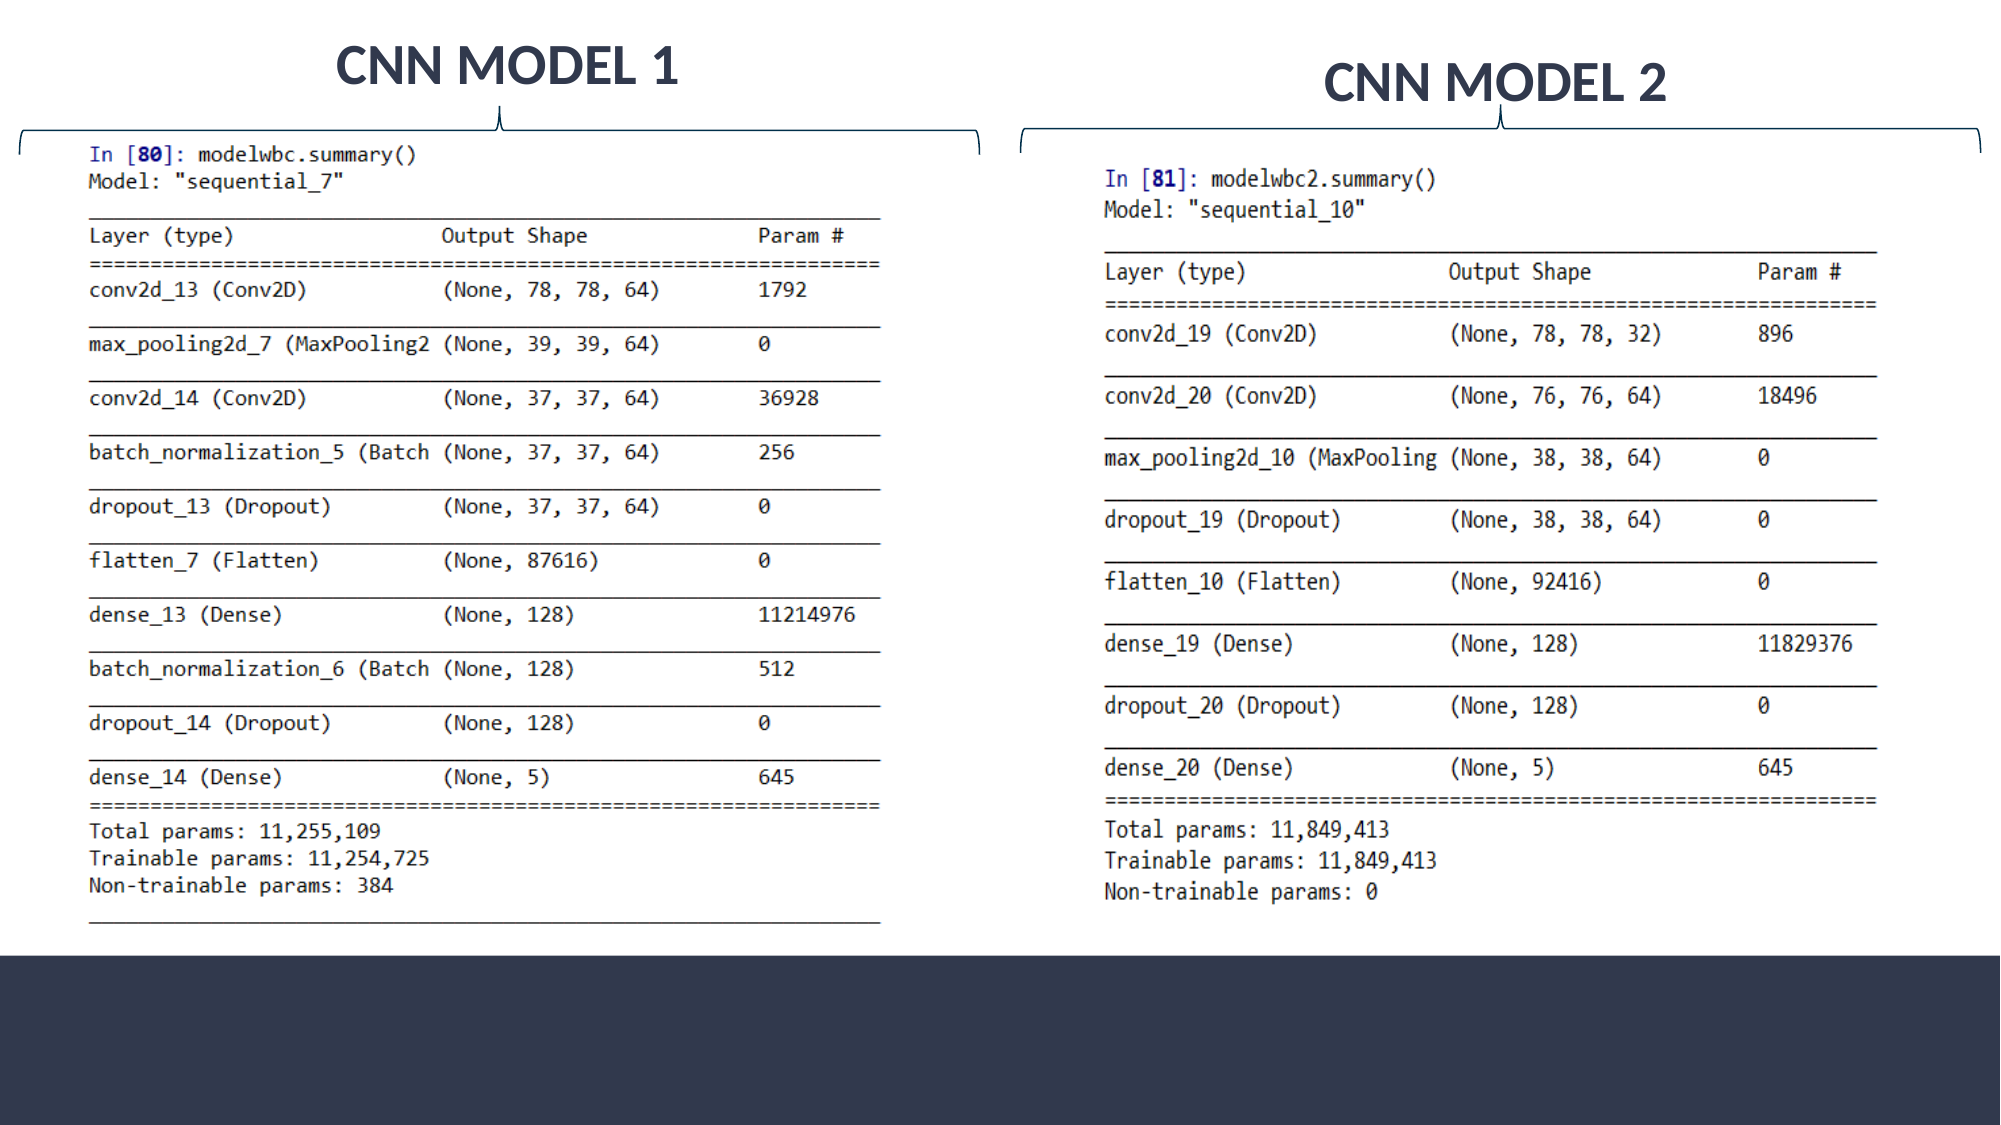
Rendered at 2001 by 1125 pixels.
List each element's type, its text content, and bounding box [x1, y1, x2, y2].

picture [1102, 156, 1890, 920]
text_box [1020, 104, 1981, 153]
picture [85, 140, 914, 936]
text_box [19, 106, 980, 155]
text_box CNN MODEL 2 [1262, 35, 1730, 121]
text_box CNN MODEL 1 [275, 18, 742, 104]
